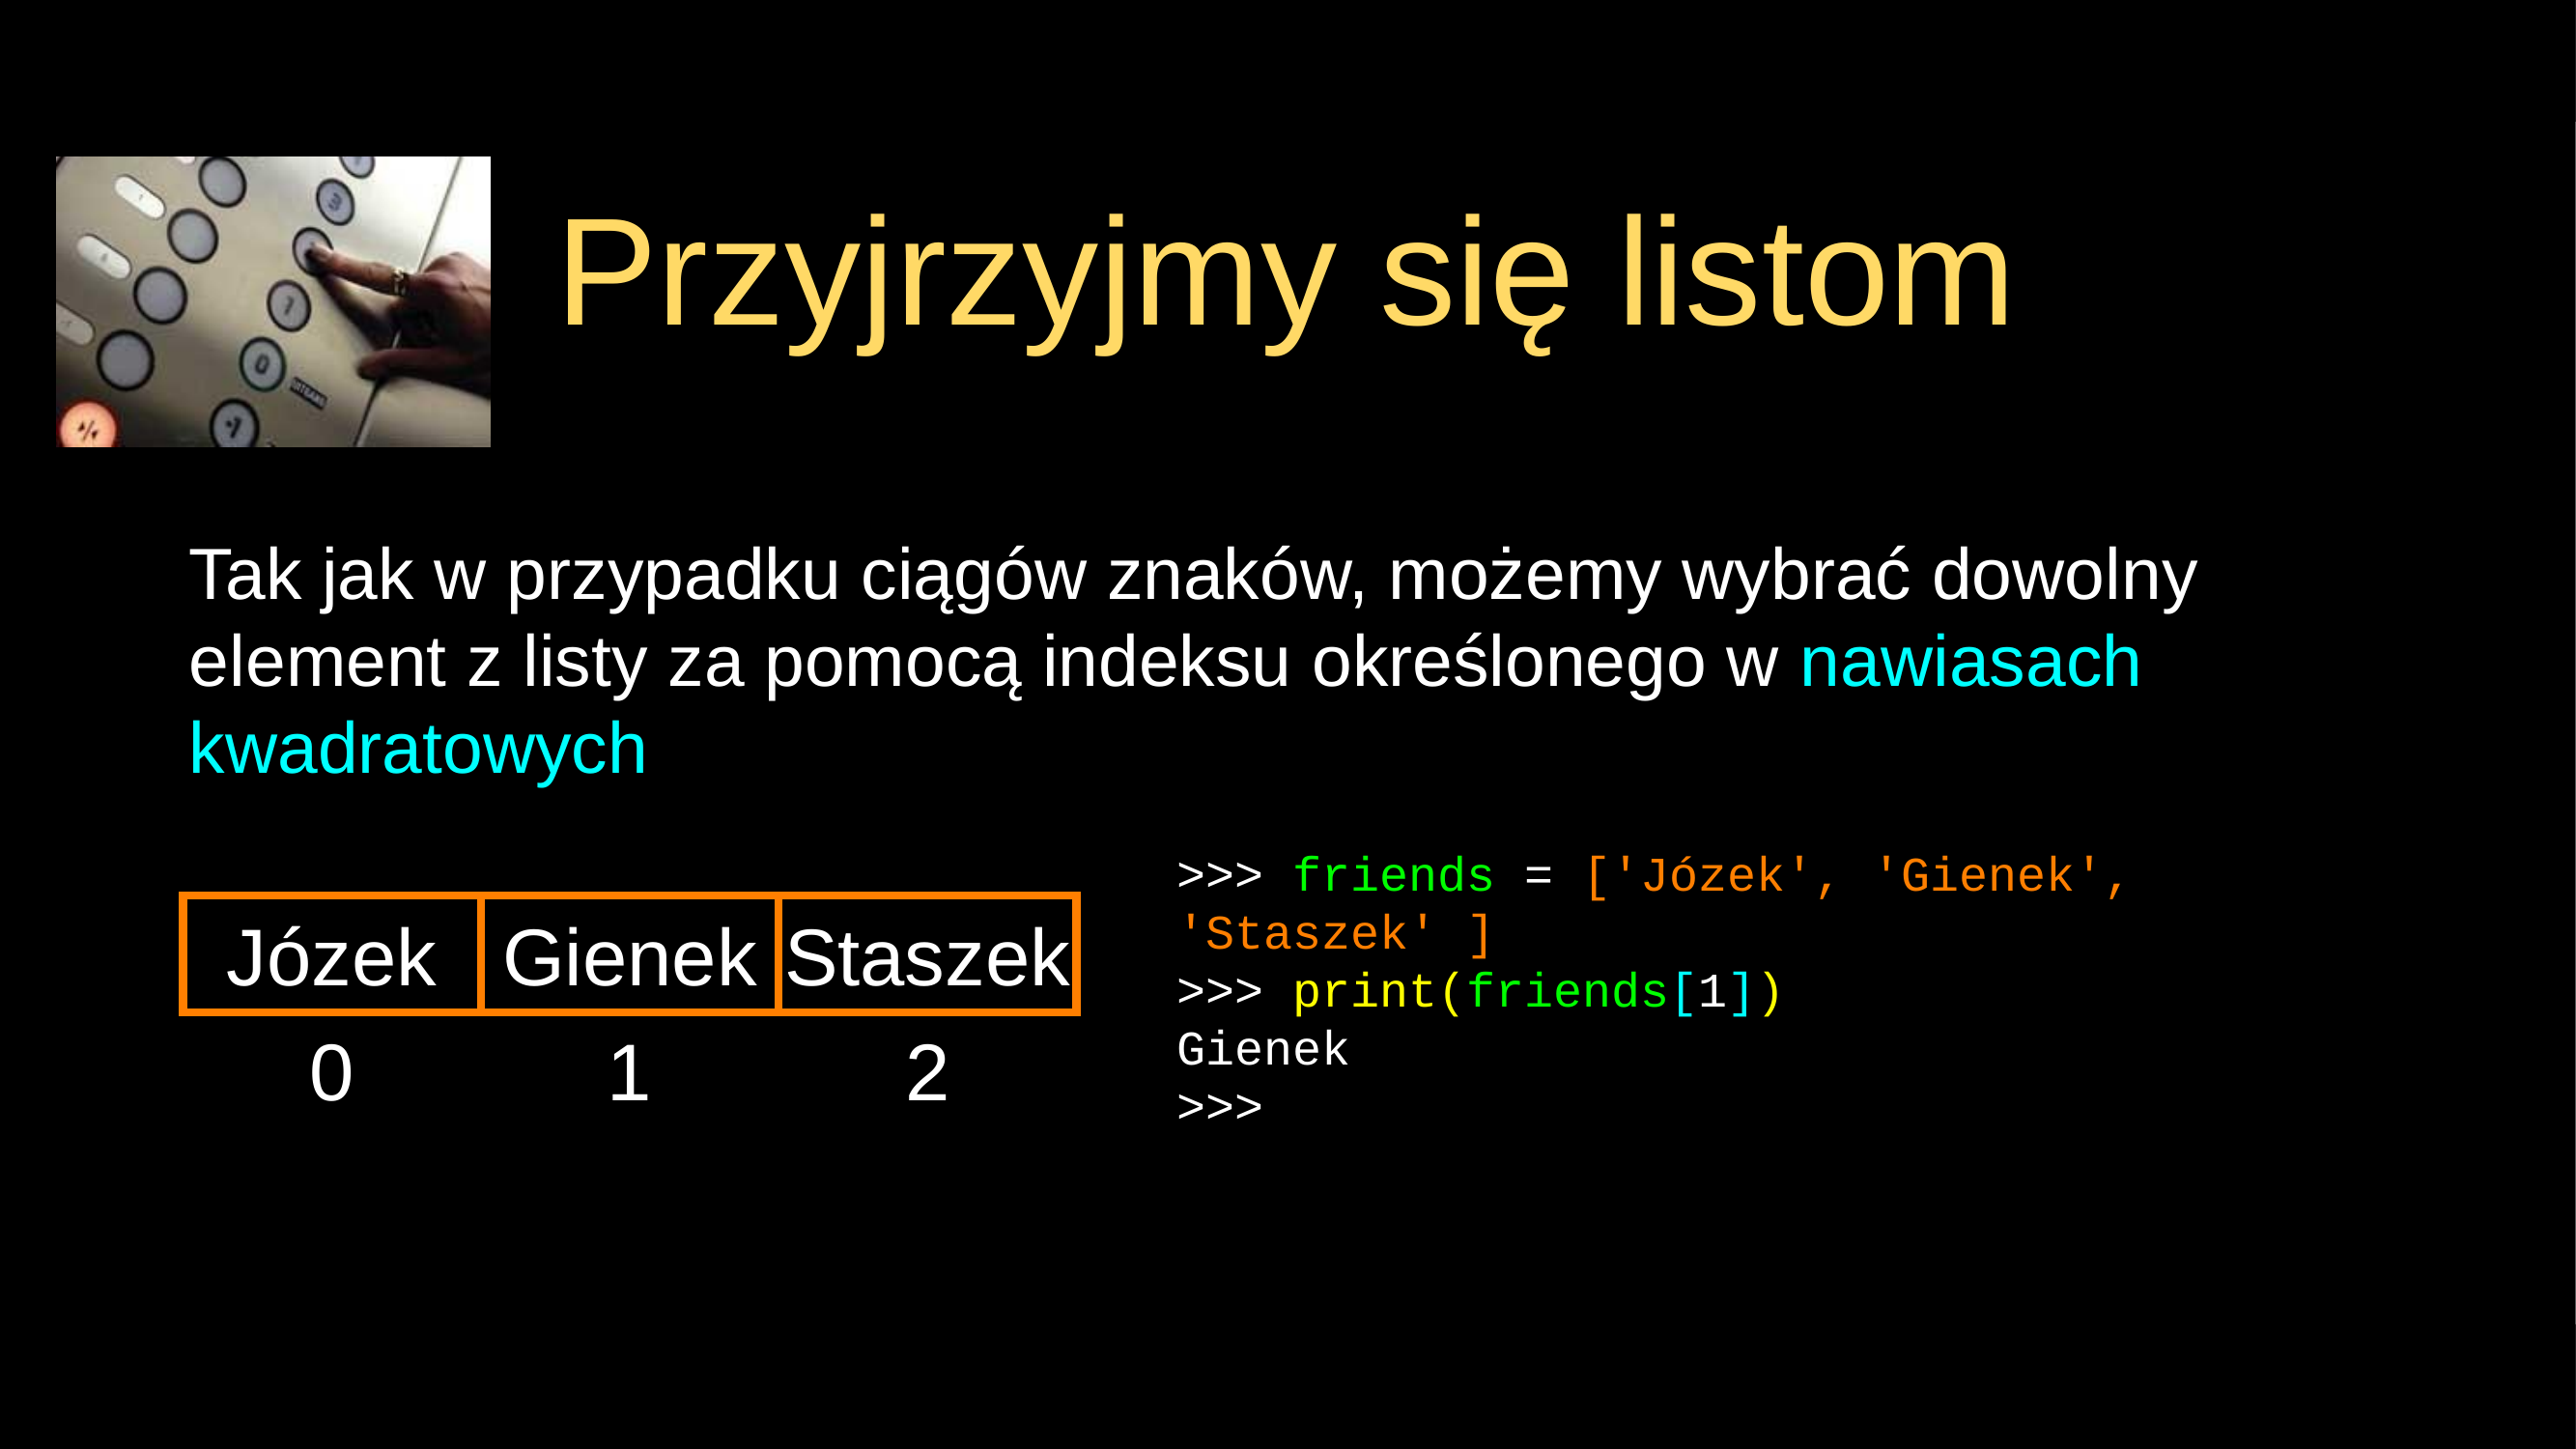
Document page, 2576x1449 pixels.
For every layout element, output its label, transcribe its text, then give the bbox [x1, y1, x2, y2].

title Przyjrzyjmy się listom [183, 125, 2391, 403]
text_box 0 [273, 1012, 391, 1127]
text_box 2 [868, 1012, 986, 1127]
list Tak jak w przypadku ciągów znaków, możemy wybrać dowolny element z listy za pomocą indeksu określonego w nawiasach kwadratowych [183, 412, 2391, 902]
text_box Gienek [480, 895, 778, 1012]
text_box >>> friends = ['Józek', 'Gienek', 'Staszek' ] >>> print(friends[1]) Gienek >>> [1176, 802, 2470, 1174]
text_box 1 [571, 1012, 689, 1127]
text_box Staszek [778, 895, 1077, 1012]
text_box Józek [183, 895, 480, 1012]
picture [56, 156, 491, 448]
